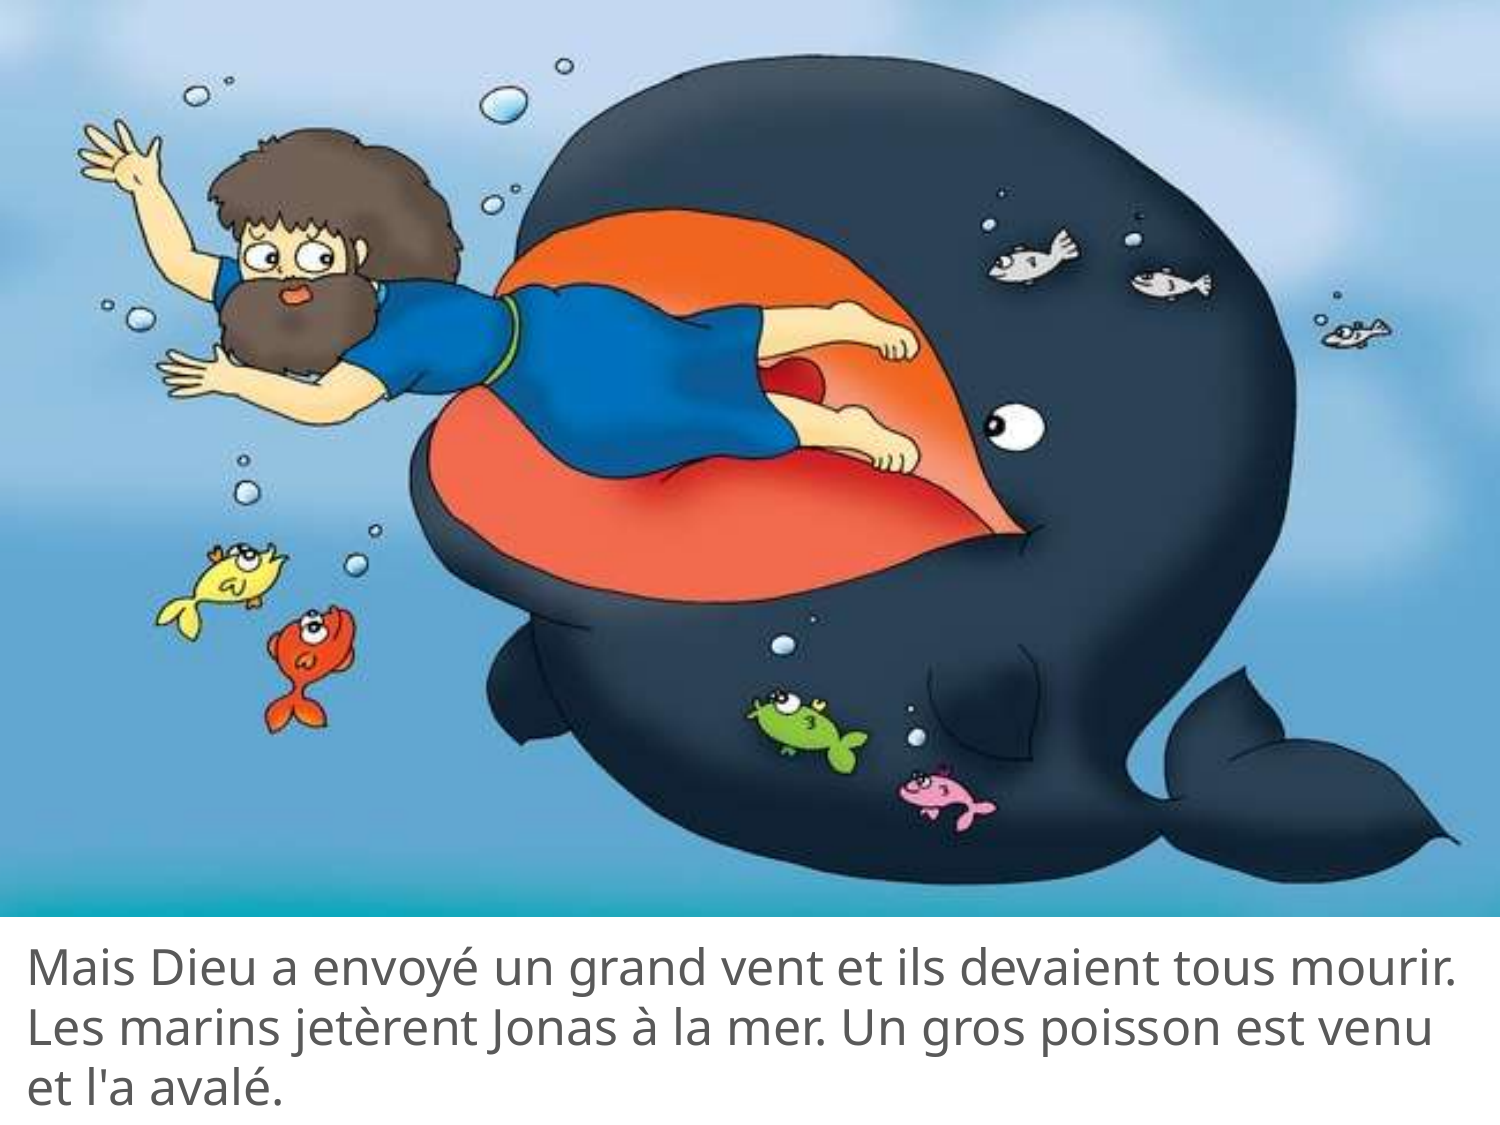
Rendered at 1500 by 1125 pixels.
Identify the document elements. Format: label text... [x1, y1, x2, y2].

text_box Mais Dieu a envoyé un grand vent et ils devaient tous mourir. Les marins jetèrent Jonas à la mer. Un gros poisson est venu et l'a avalé. [11, 928, 1500, 1123]
picture [0, 0, 1500, 918]
